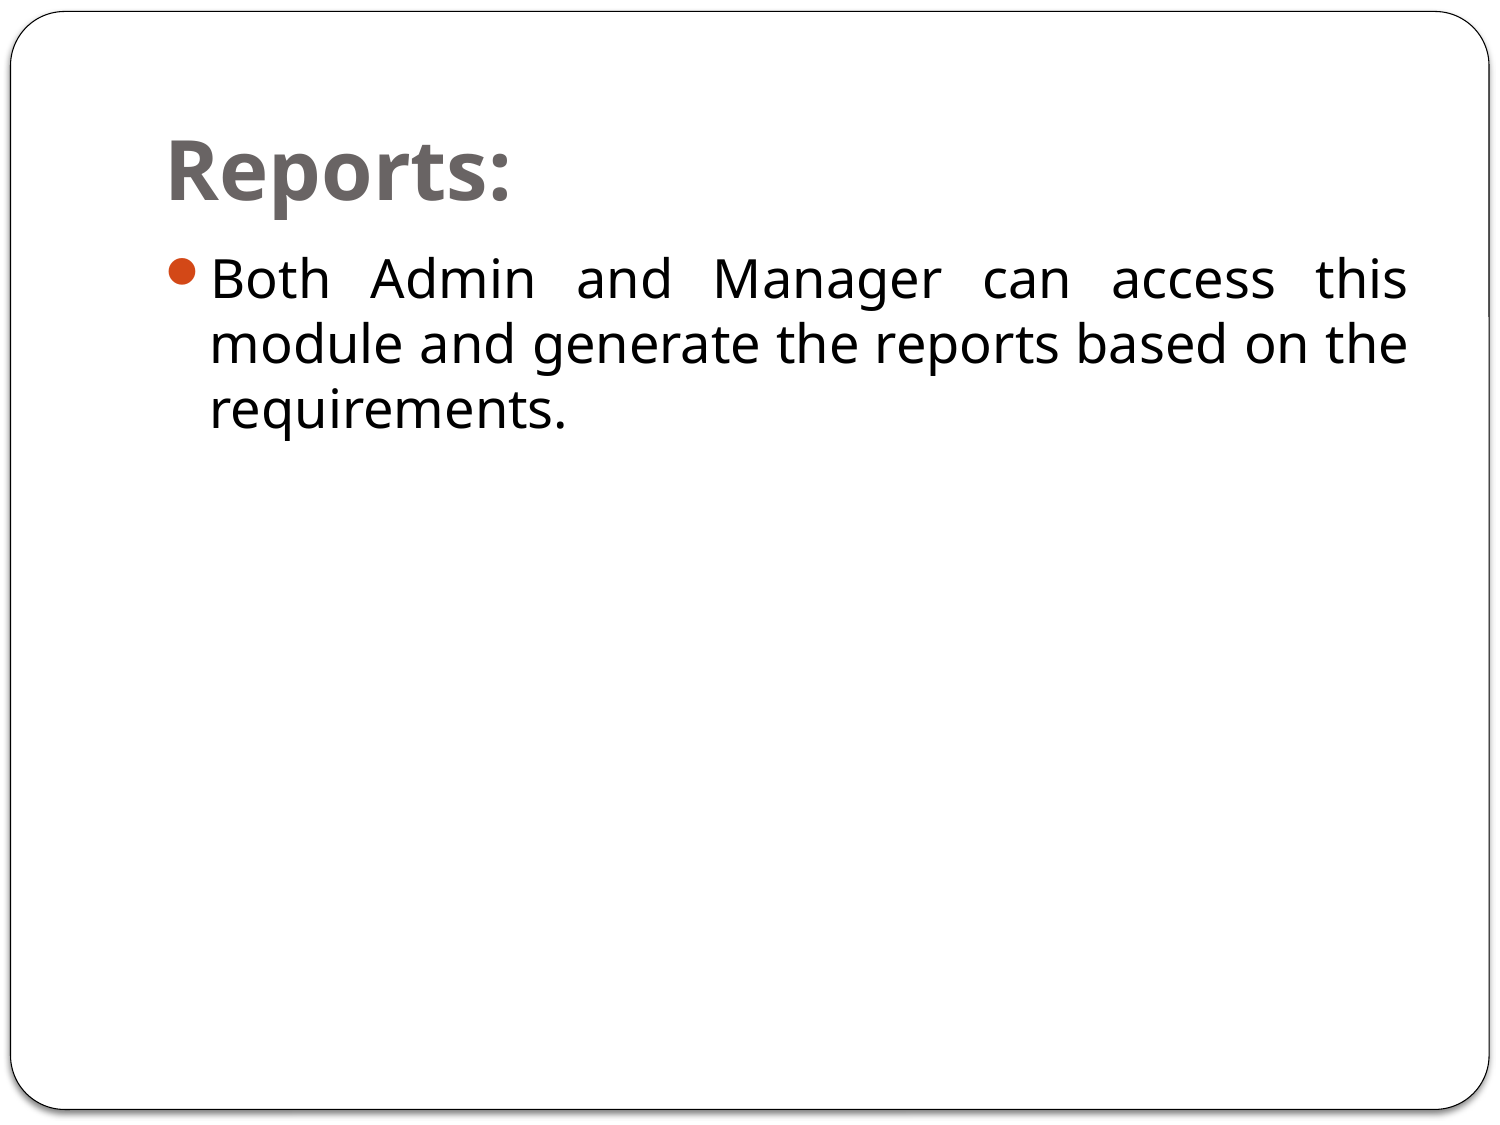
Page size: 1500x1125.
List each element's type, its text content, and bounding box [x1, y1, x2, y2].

title Reports: [150, 45, 1425, 233]
list Both Admin and Manager can access this module and generate the reports based on the requirements. [150, 237, 1425, 988]
